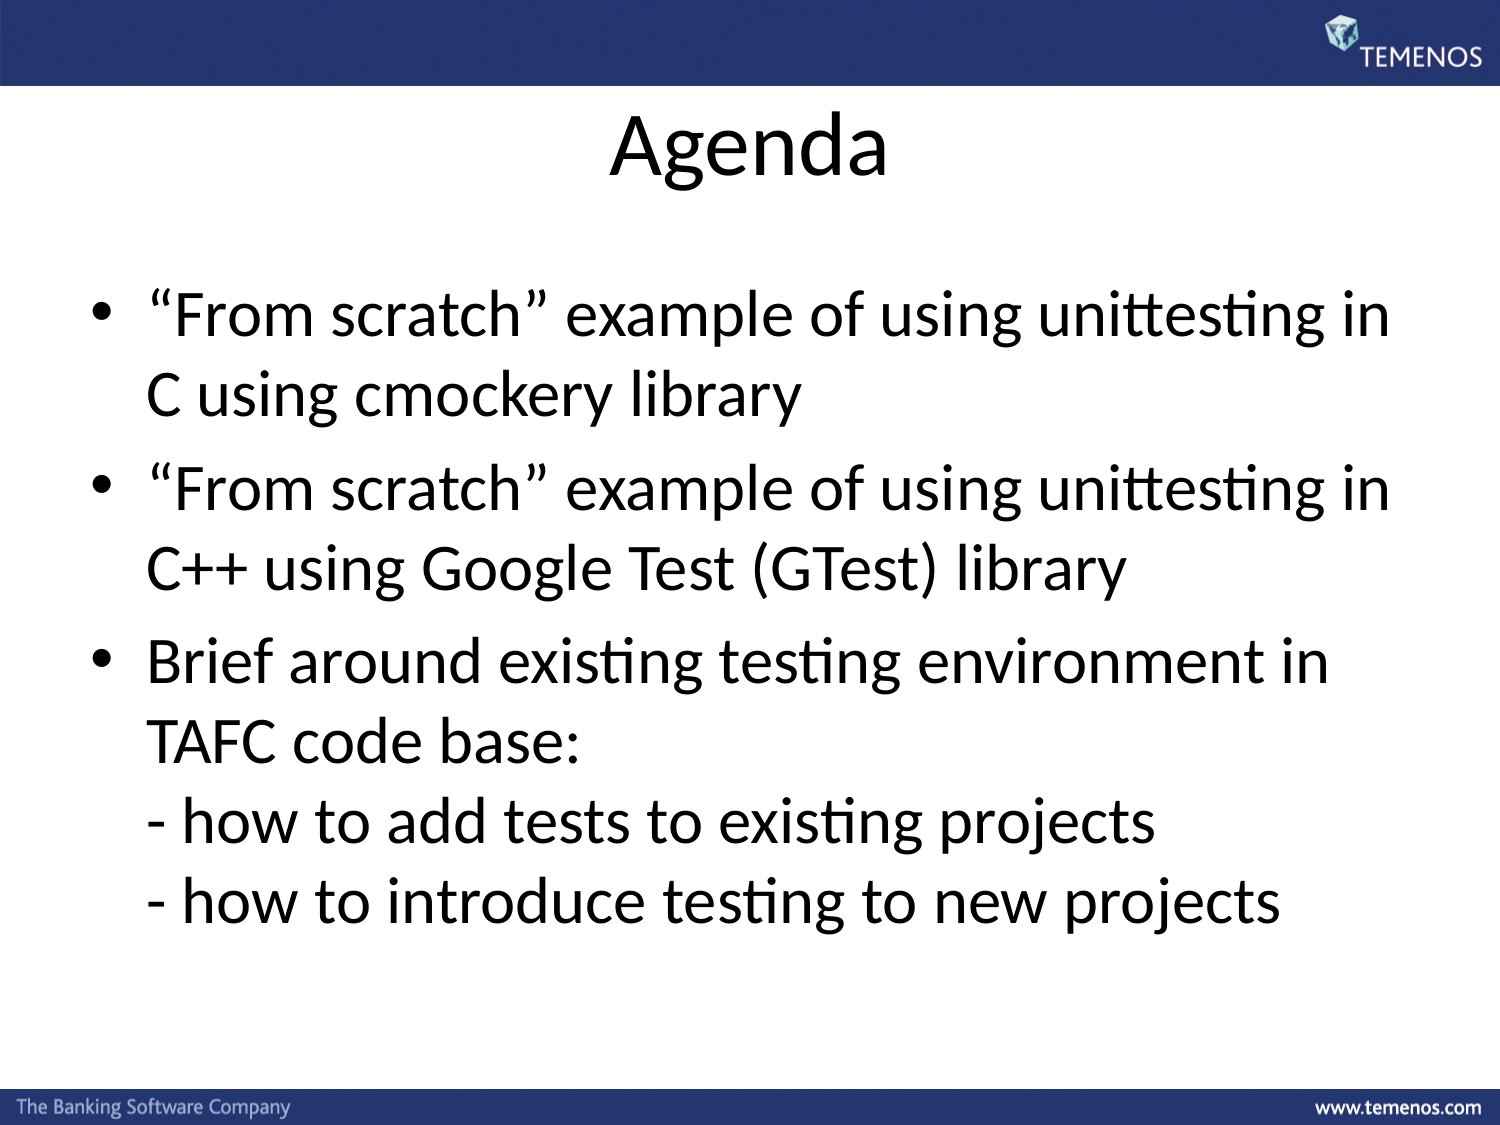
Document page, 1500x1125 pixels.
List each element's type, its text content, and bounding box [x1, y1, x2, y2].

title Agenda [75, 95, 1425, 233]
picture [0, 1089, 1500, 1125]
list “From scratch” example of using unittesting in C using cmockery library “From scratch” example of using unittesting in C++ using Google Test (GTest) library Brief around existing testing environment in TAFC code base: - how to add tests to existing projects - how to introduce testing to new projects [75, 262, 1425, 1005]
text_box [0, 0, 1500, 87]
